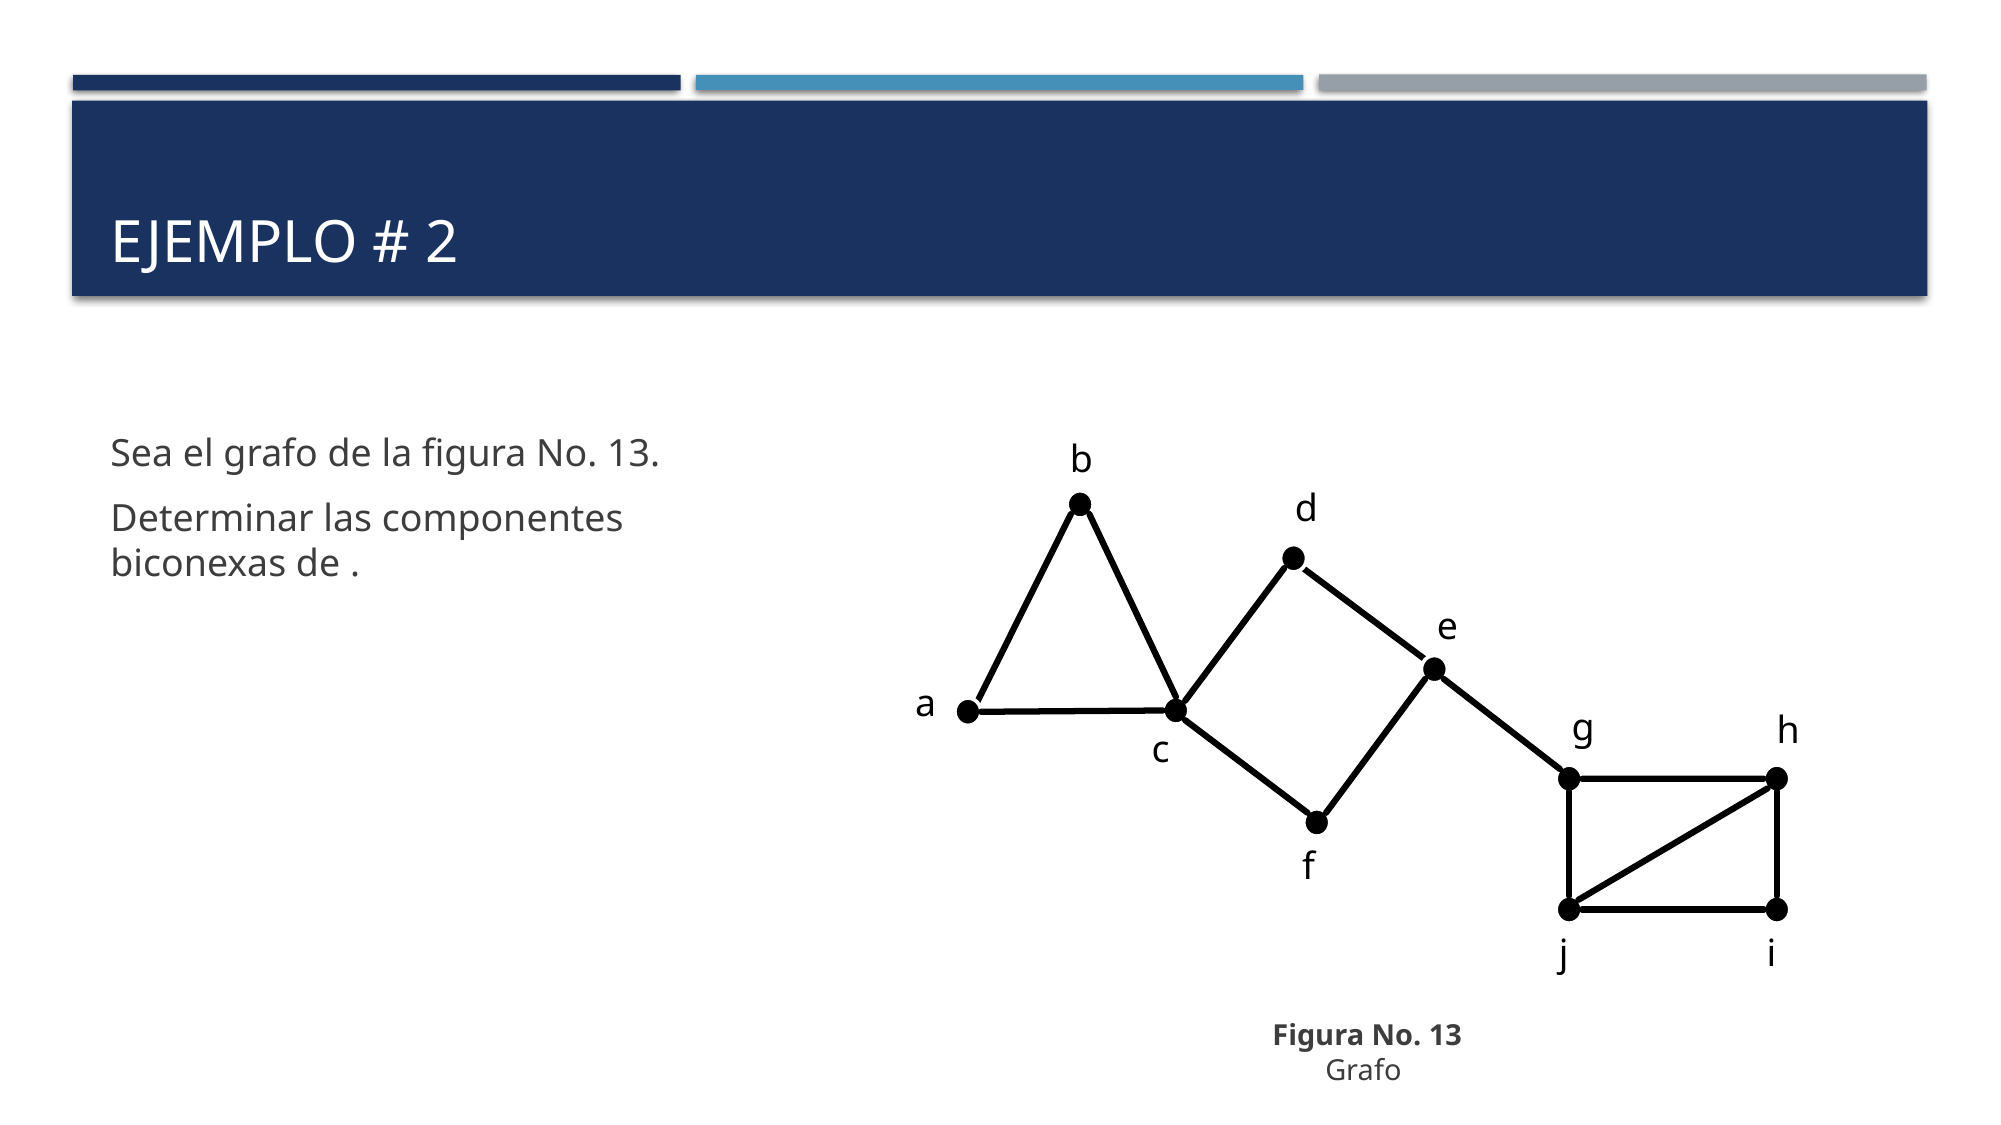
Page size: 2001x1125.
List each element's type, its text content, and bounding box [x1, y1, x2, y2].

text_box h [1761, 698, 1815, 759]
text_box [1443, 678, 1561, 770]
text_box [1302, 806, 1332, 838]
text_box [1184, 719, 1309, 814]
text_box [1065, 488, 1095, 520]
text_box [1088, 513, 1177, 698]
text_box [1419, 655, 1450, 685]
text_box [1325, 678, 1426, 814]
text_box [1554, 763, 1584, 794]
text_box e [1431, 594, 1473, 655]
text_box [1278, 542, 1309, 574]
text_box [1765, 895, 1792, 922]
text_box [1554, 895, 1581, 922]
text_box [976, 513, 1072, 703]
text_box b [1055, 428, 1108, 488]
text_box d [1279, 476, 1333, 537]
text_box j [1544, 922, 1584, 982]
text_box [1302, 567, 1426, 661]
text_box a [900, 671, 952, 732]
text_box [980, 709, 1164, 713]
text_box i [1751, 922, 1792, 982]
text_box f [1287, 835, 1330, 895]
text_box c [1136, 717, 1183, 778]
text_box [1166, 706, 1191, 717]
text_box g [1566, 695, 1610, 755]
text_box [1577, 787, 1769, 901]
text_box [1762, 763, 1792, 794]
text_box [1184, 567, 1285, 702]
title Ejemplo # 2 [95, 115, 1905, 282]
text_box [953, 696, 980, 728]
